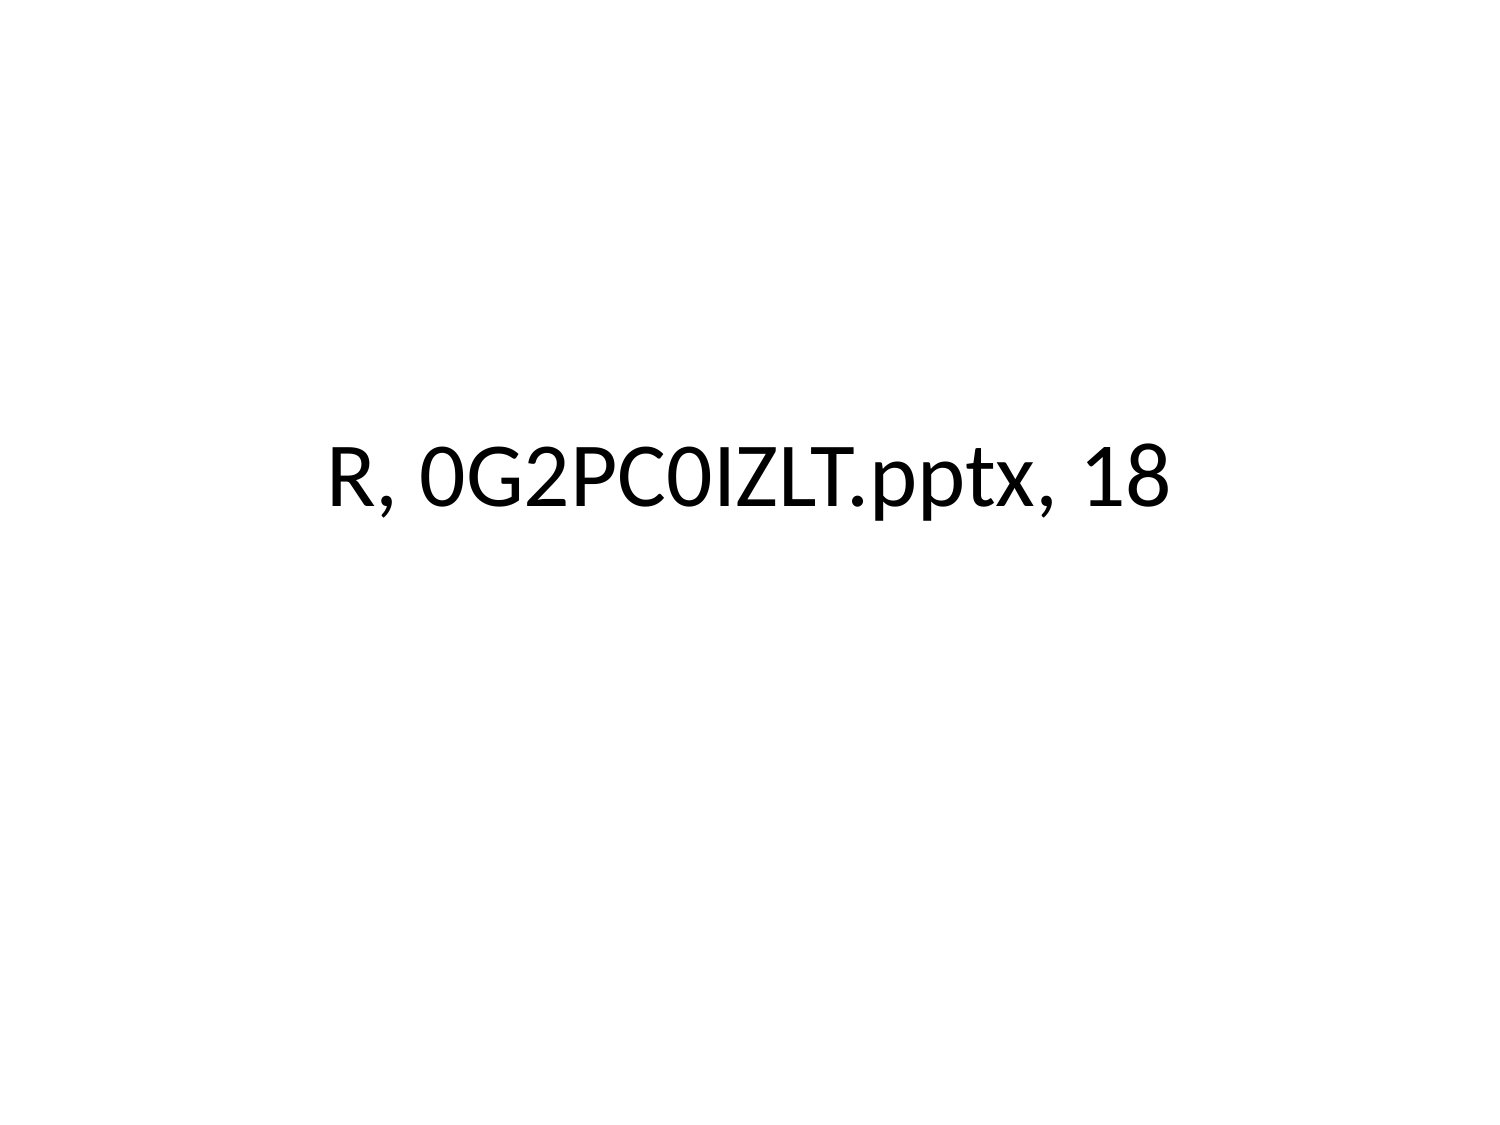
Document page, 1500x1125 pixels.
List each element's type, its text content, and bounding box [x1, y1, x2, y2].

title R, 0G2PC0IZLT.pptx, 18 [112, 349, 1388, 591]
